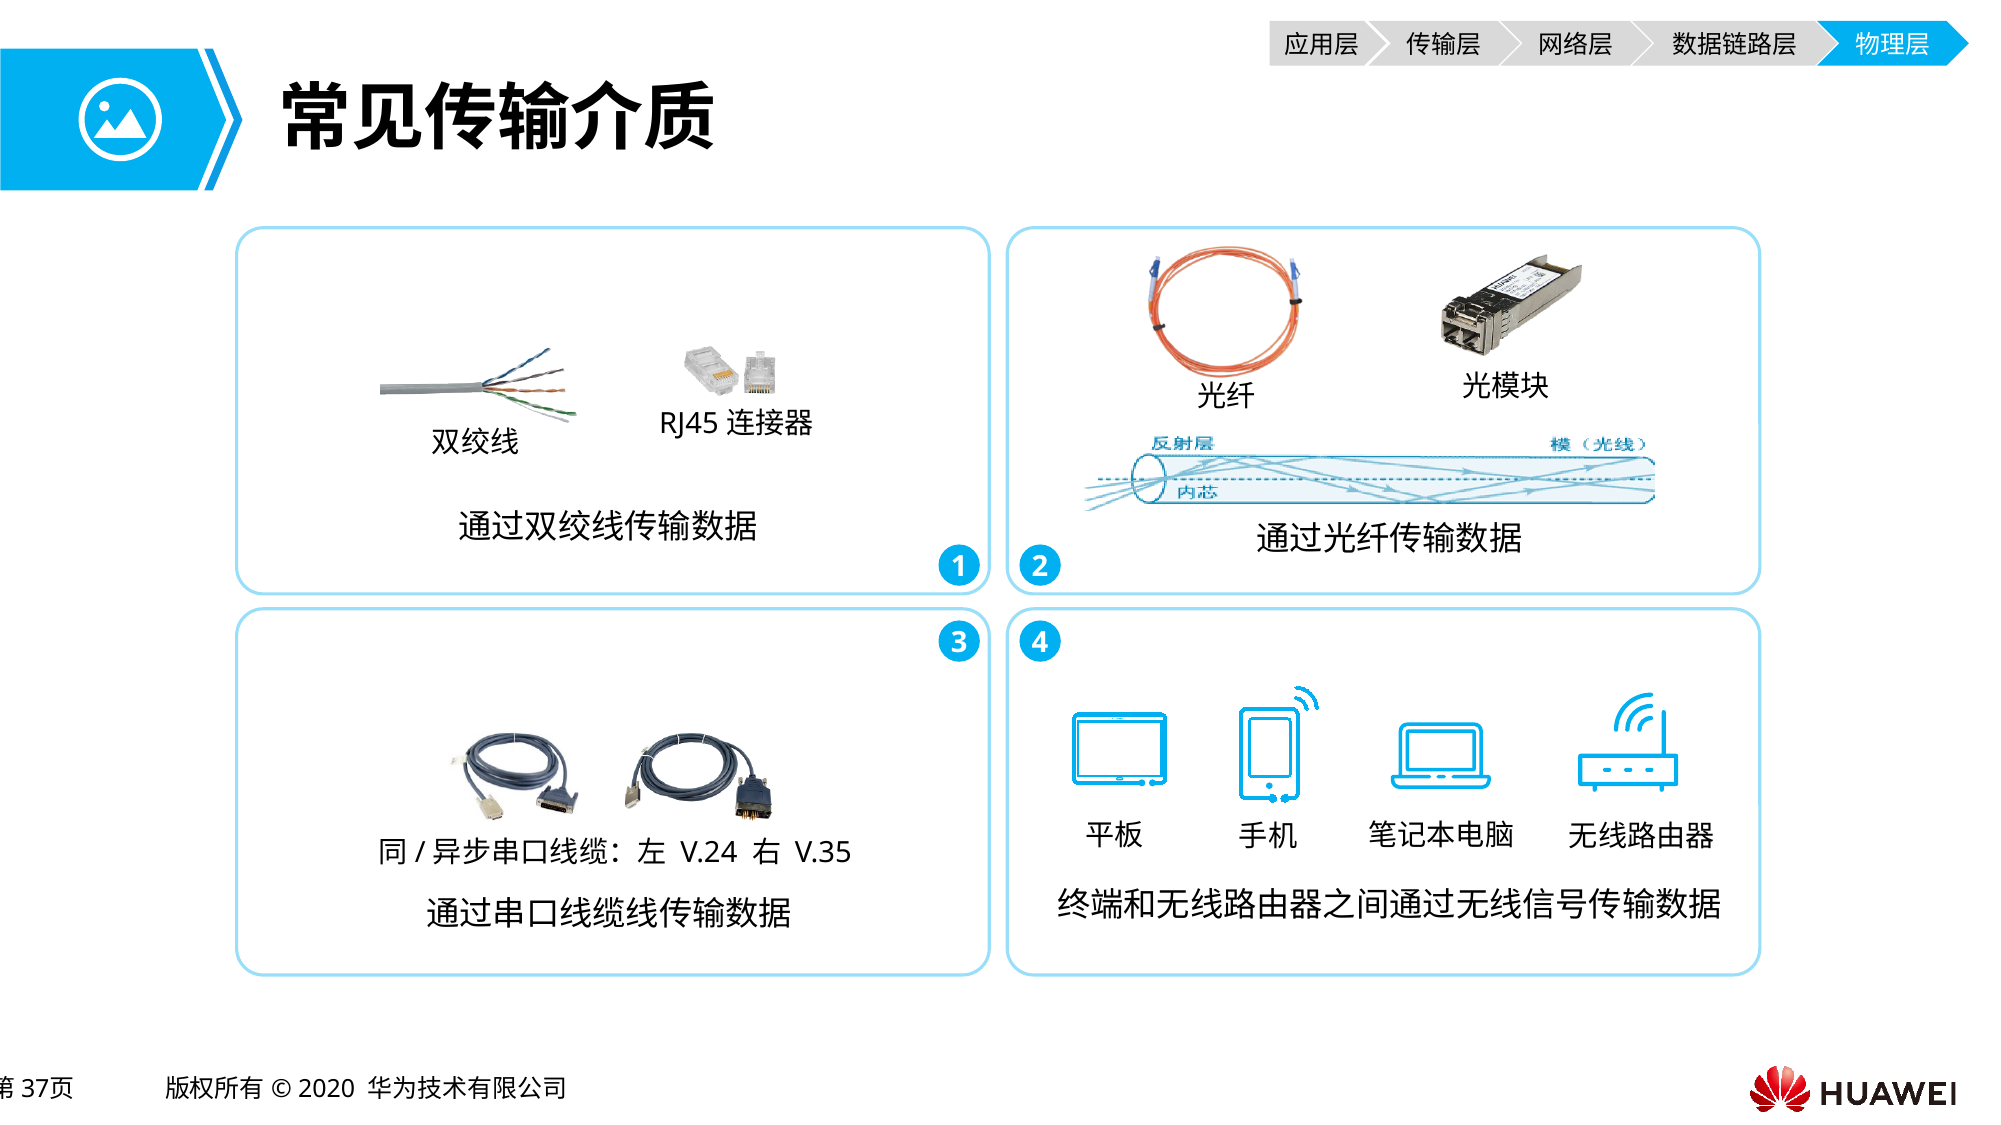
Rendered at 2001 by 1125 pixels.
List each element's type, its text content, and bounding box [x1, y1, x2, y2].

text_box [236, 227, 990, 594]
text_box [1239, 686, 1319, 803]
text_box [1441, 254, 1582, 411]
text_box [1578, 710, 1679, 792]
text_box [1072, 712, 1167, 787]
text_box 平板 [1070, 809, 1159, 859]
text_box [1145, 244, 1303, 421]
text_box 无线路由器 [1554, 809, 1731, 860]
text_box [380, 333, 586, 467]
text_box 3 [937, 619, 981, 663]
text_box [1390, 722, 1491, 789]
text_box 通过双绞线传输数据 [443, 497, 773, 553]
text_box 4 [1018, 619, 1062, 663]
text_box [1064, 413, 1715, 566]
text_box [644, 343, 830, 448]
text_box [448, 731, 774, 821]
picture [1750, 1066, 1956, 1112]
text_box 同/异步串口线缆：左 V.24 右 V.35 [364, 836, 867, 876]
text_box 通过串口线缆线传输数据 [411, 884, 807, 940]
text_box [1007, 227, 1760, 594]
text_box 手机 [1224, 809, 1313, 860]
text_box 笔记本电脑 [1351, 809, 1532, 859]
title 常见传输介质 [261, 67, 1874, 173]
text_box 终端和无线路由器之间通过无线信号传输数据 [1042, 891, 1737, 931]
text_box [1613, 692, 1654, 732]
text_box [236, 608, 990, 976]
text_box 2 [1018, 543, 1062, 587]
text_box 1 [937, 543, 981, 587]
text_box [1007, 608, 1760, 976]
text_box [1269, 20, 1969, 67]
